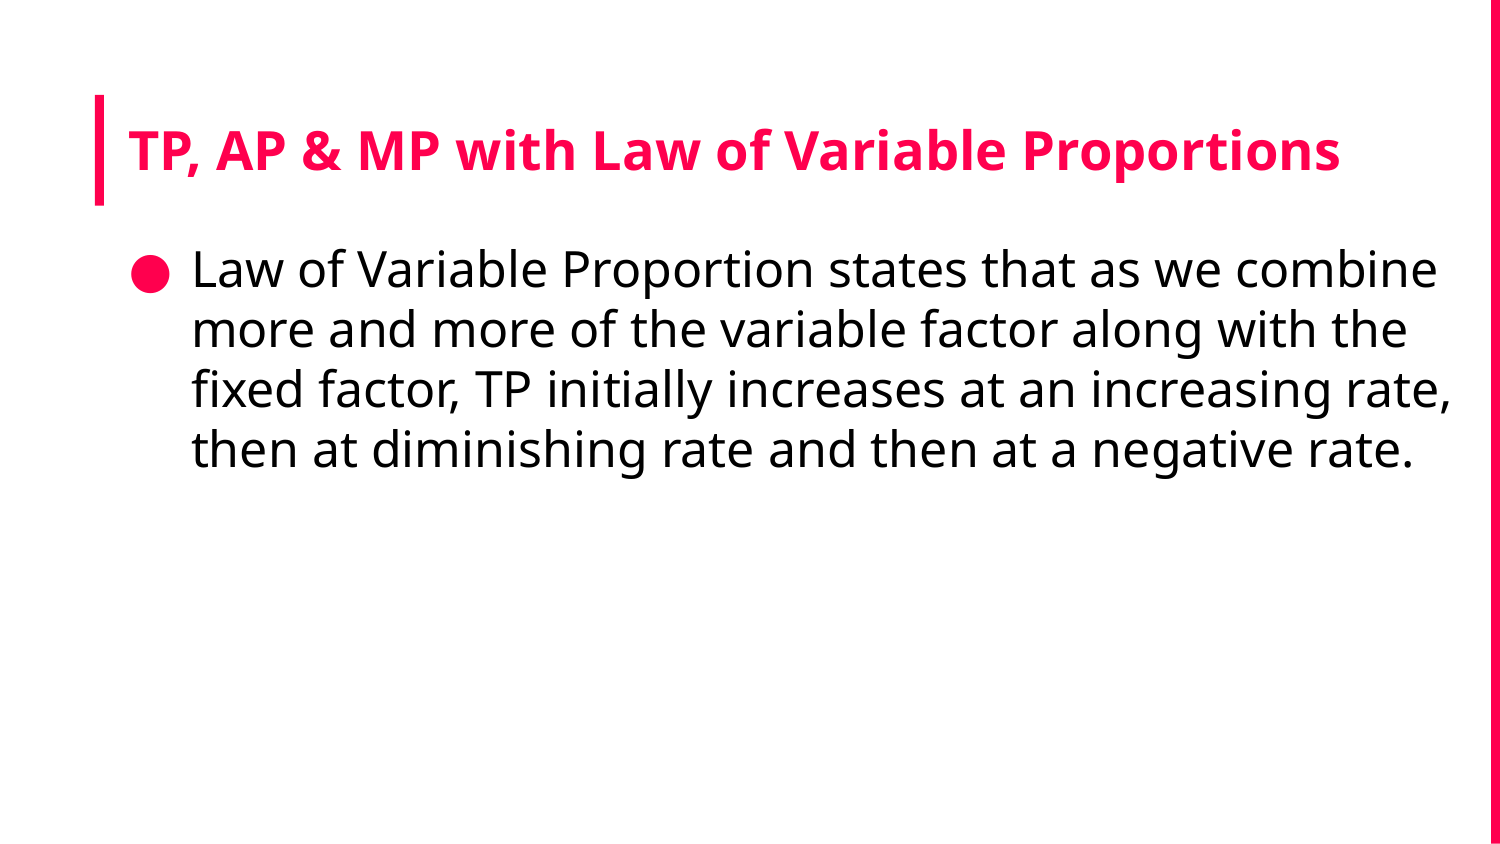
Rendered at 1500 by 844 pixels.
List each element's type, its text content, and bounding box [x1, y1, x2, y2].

title TP, AP & MP with Law of Variable Proportions [113, 101, 1475, 210]
list Law of Variable Proportion states that as we combine more and more of the variable factor along with the fixed factor, TP initially increases at an increasing rate, then at diminishing rate and then at a negative rate. [101, 222, 1475, 825]
